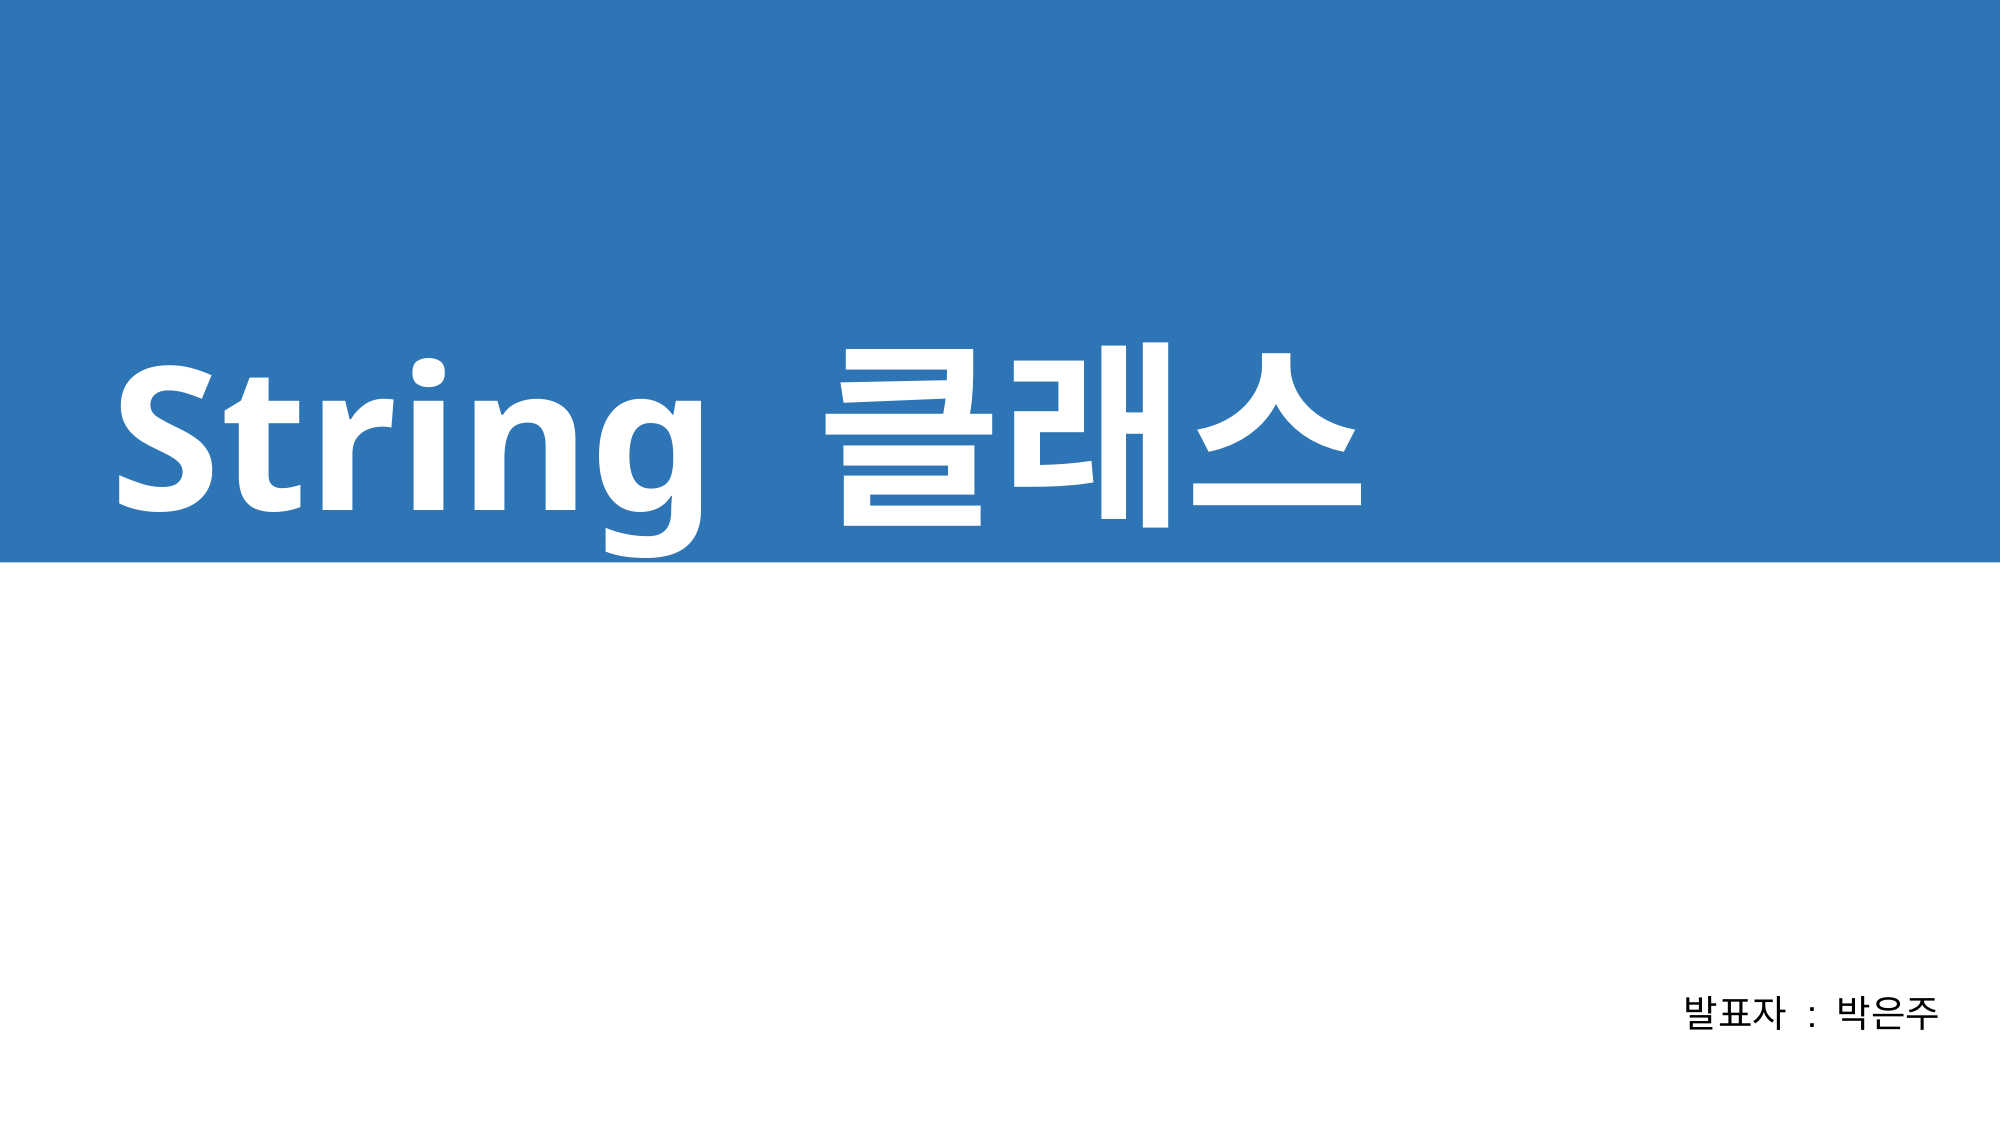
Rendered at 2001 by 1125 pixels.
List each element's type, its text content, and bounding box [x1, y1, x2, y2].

text_box 발표자 : 박은주 [1568, 982, 1955, 1042]
text_box String 클래스 [95, 303, 1820, 558]
text_box [0, 0, 2000, 563]
